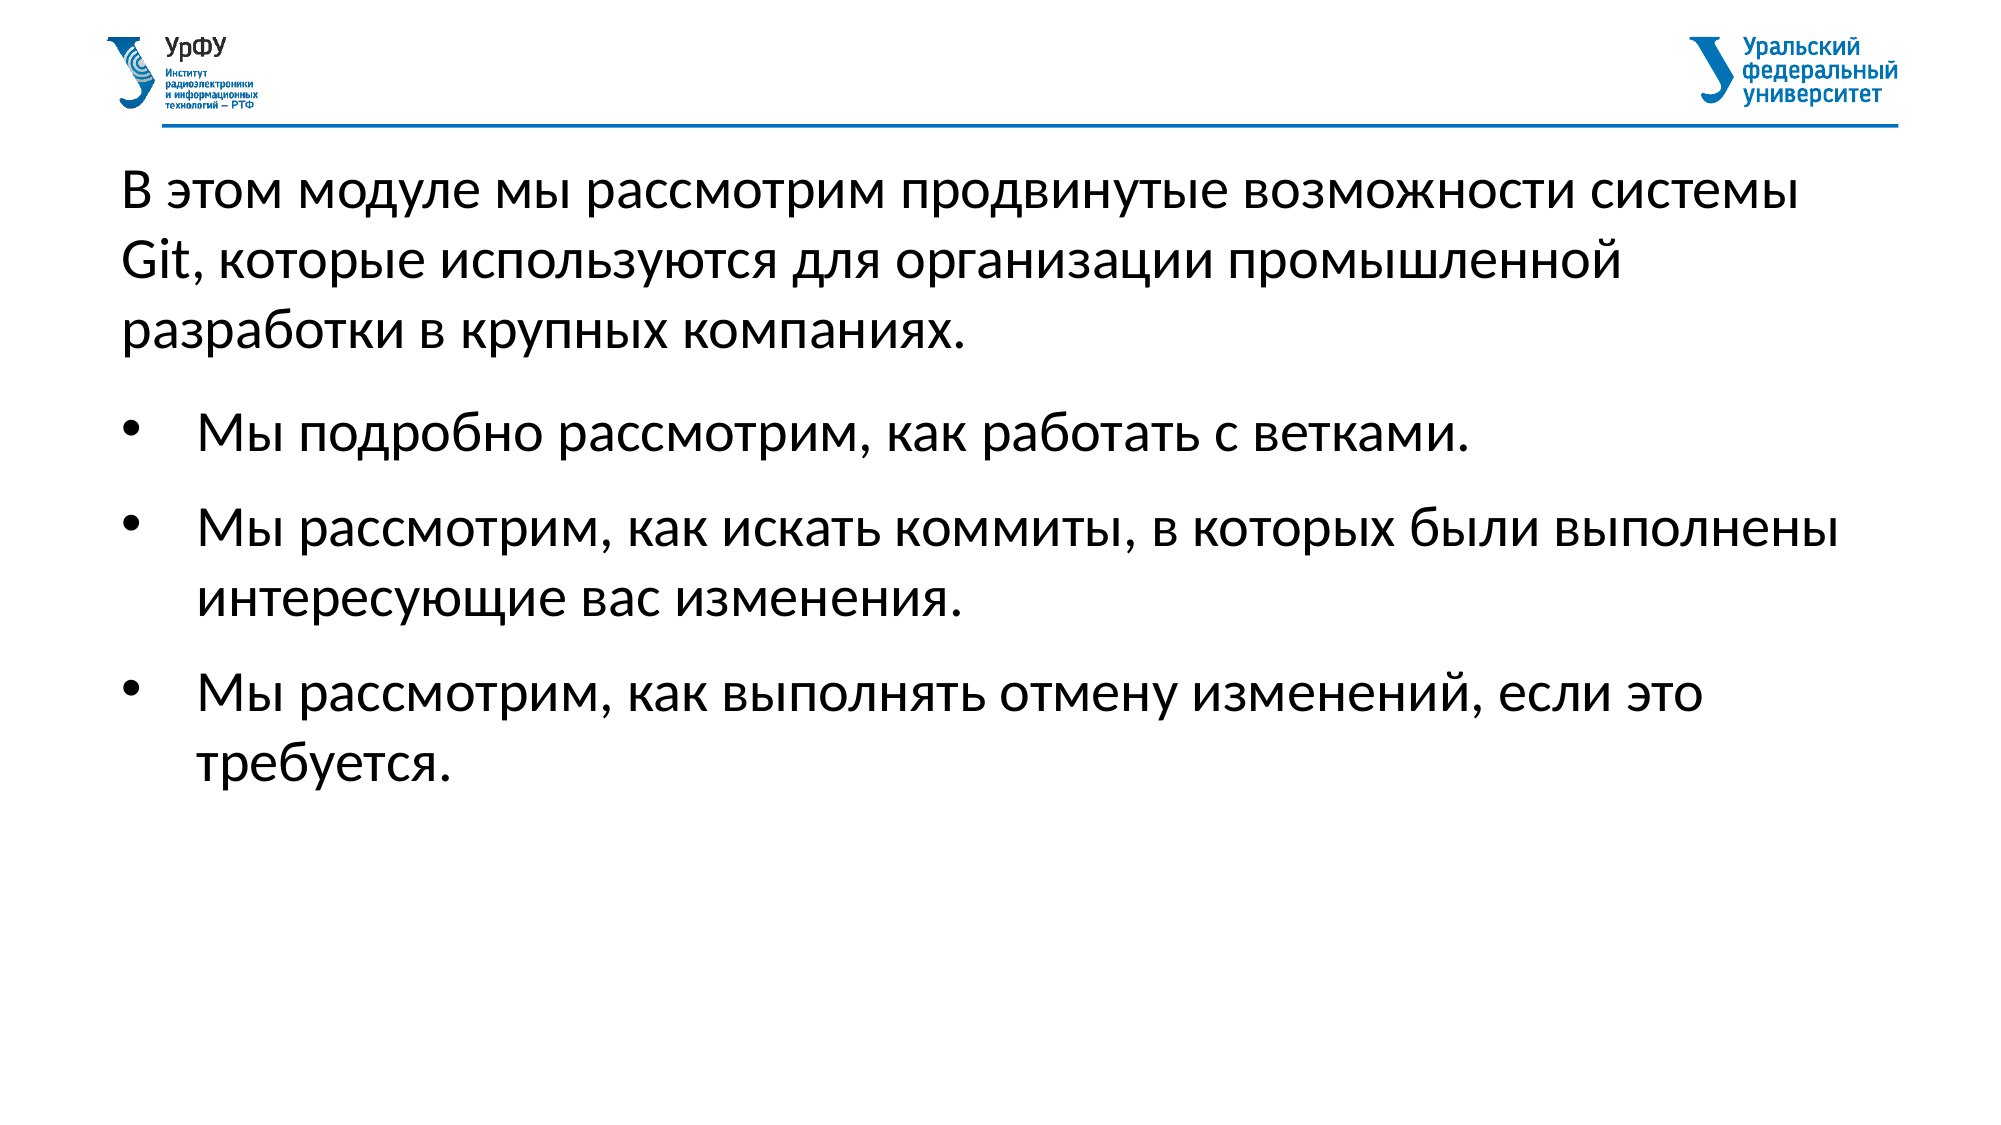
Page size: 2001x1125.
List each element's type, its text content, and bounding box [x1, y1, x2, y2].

text_box В этом модуле мы рассмотрим продвинутые возможности системы Git, которые используются для организации промышленной разработки в крупных компаниях. [107, 142, 1899, 368]
text_box [161, 123, 1899, 129]
text_box Мы подробно рассмотрим, как работать с ветками. Мы рассмотрим, как искать коммиты, в которых были выполнены интересующие вас изменения. Мы рассмотрим, как выполнять отмену изменений, если это требуется. [107, 385, 1899, 801]
picture [107, 37, 258, 109]
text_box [1687, 35, 1899, 109]
